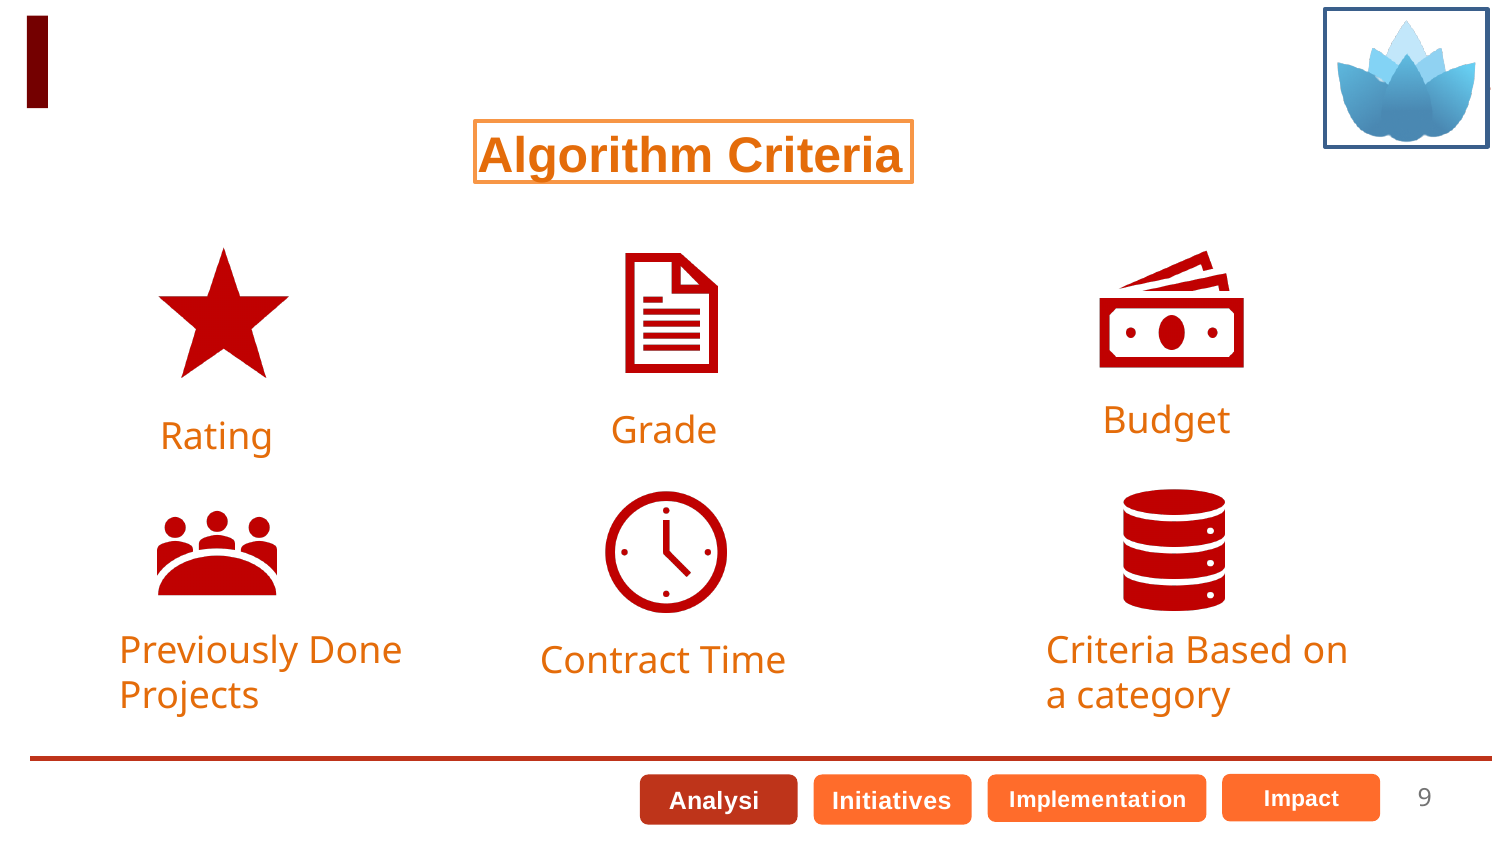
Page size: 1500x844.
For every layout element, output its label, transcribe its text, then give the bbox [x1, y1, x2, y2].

picture [144, 234, 302, 392]
text_box Criteria Based on a category [1031, 618, 1374, 723]
slide_number Impact [1261, 783, 1342, 844]
picture [1328, 0, 1495, 160]
text_box Previously Done Projects [104, 618, 422, 723]
picture [588, 474, 744, 630]
picture [599, 241, 744, 385]
text_box [1411, 780, 1450, 816]
text_box Rating [145, 404, 302, 465]
text_box Contract Time [524, 628, 869, 689]
picture [1087, 472, 1262, 628]
picture [144, 480, 290, 626]
text_box Grade [595, 398, 752, 459]
picture [1093, 227, 1251, 395]
text_box Algorithm Criteria [473, 119, 914, 184]
text_box Implementation [1007, 783, 1188, 812]
text_box Initiatives [830, 784, 956, 815]
text_box Budget [1087, 388, 1268, 449]
footer Analysis [666, 784, 771, 844]
